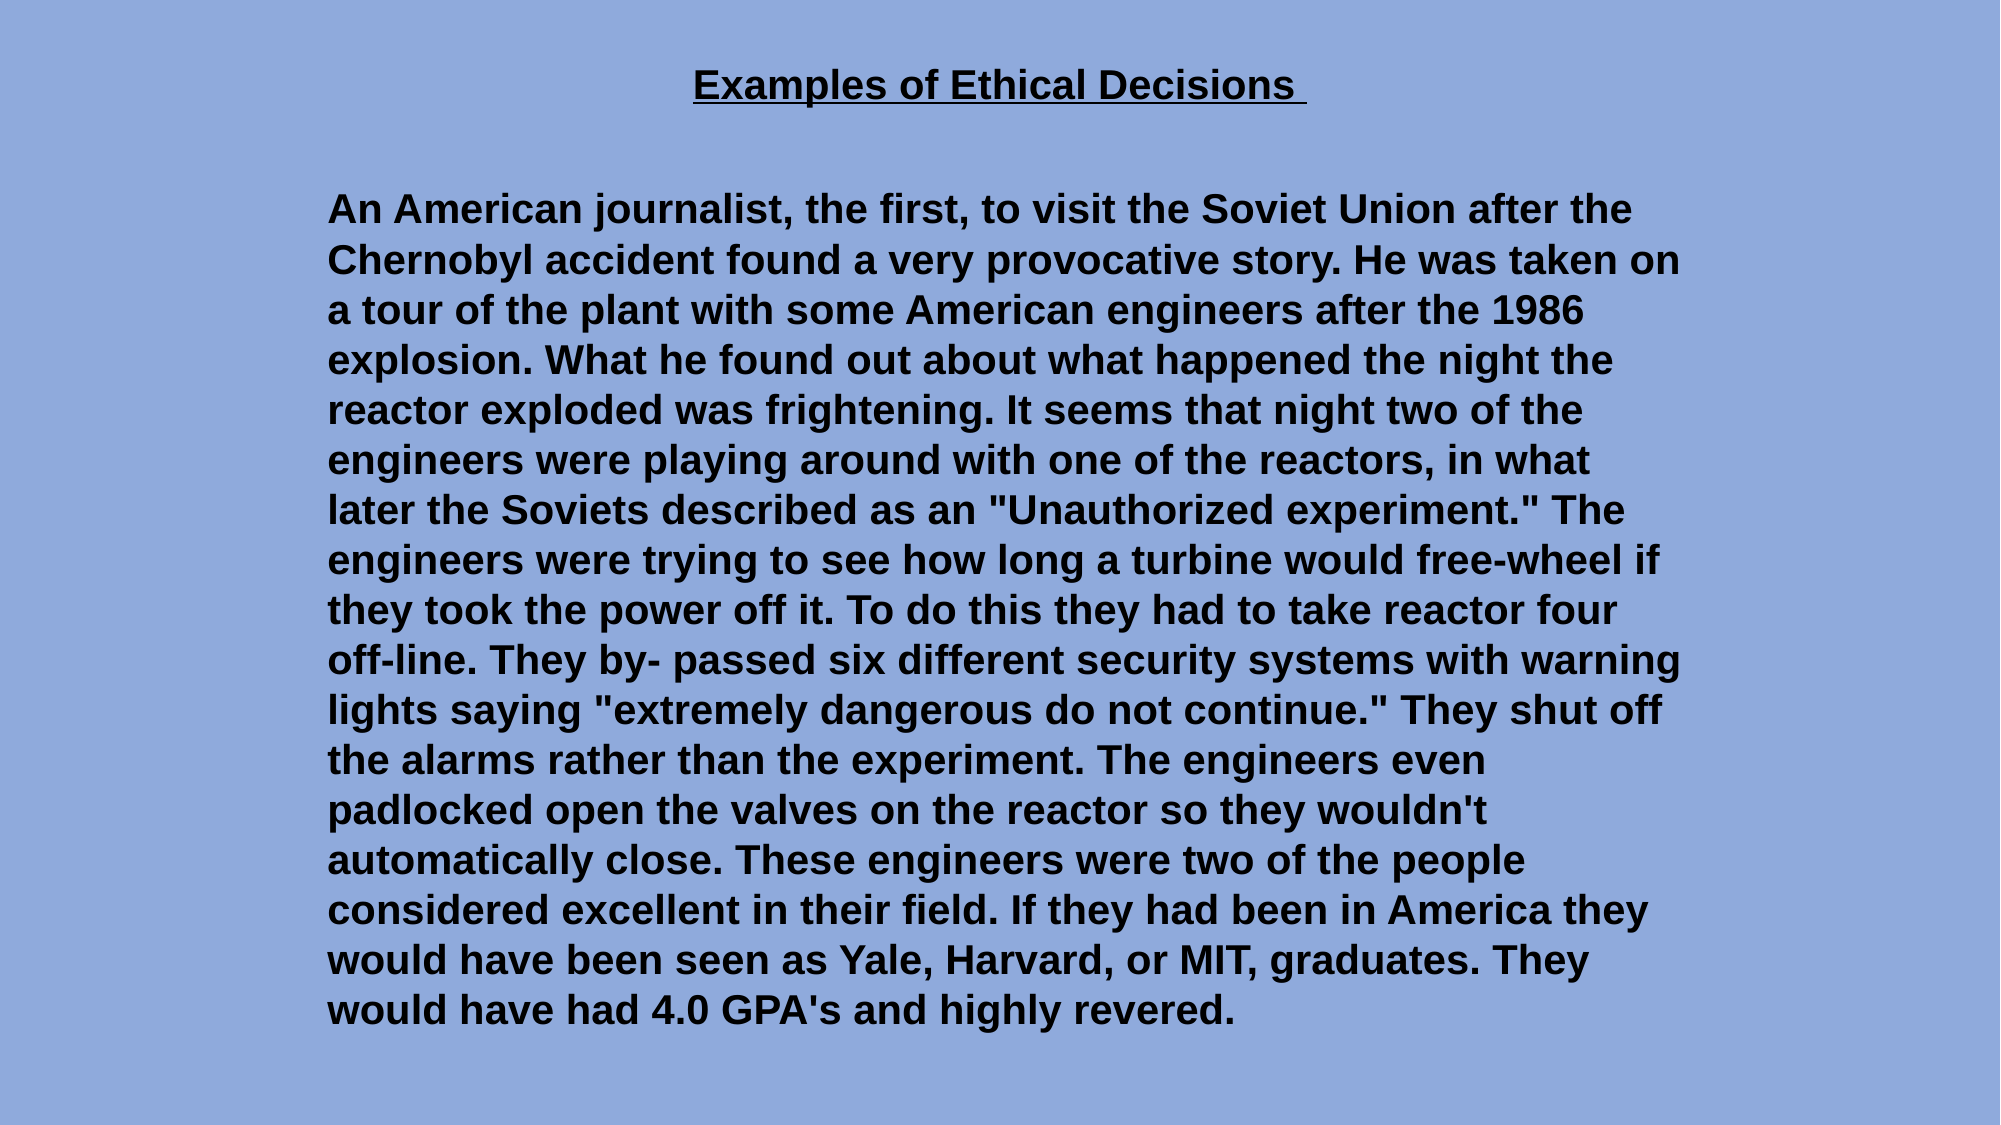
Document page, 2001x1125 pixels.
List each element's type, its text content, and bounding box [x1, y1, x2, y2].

text_box Examples of Ethical Decisions [537, 50, 1463, 179]
text_box An American journalist, the first, to visit the Soviet Union after the Chernobyl accident found a very provocative story. He was taken on a tour of the plant with some American engineers after the 1986 explosion. What he found out about what happened the night the reactor exploded was frightening. It seems that night two of the engineers were playing around with one of the reactors, in what later the Soviets described as an "Unauthorized experiment." The engineers were trying to see how long a turbine would free-wheel if they took the power off it. To do this they had to take reactor four off-line. They by- passed six different security systems with warning lights saying "extremely dangerous do not continue." They shut off the alarms rather than the experiment. The engineers even padlocked open the valves on the reactor so they wouldn't automatically close. These engineers were two of the people considered excellent in their field. If they had been in America they would have been seen as Yale, Harvard, or MIT, graduates. They would have had 4.0 GPA's and highly revered. [312, 174, 1700, 1041]
